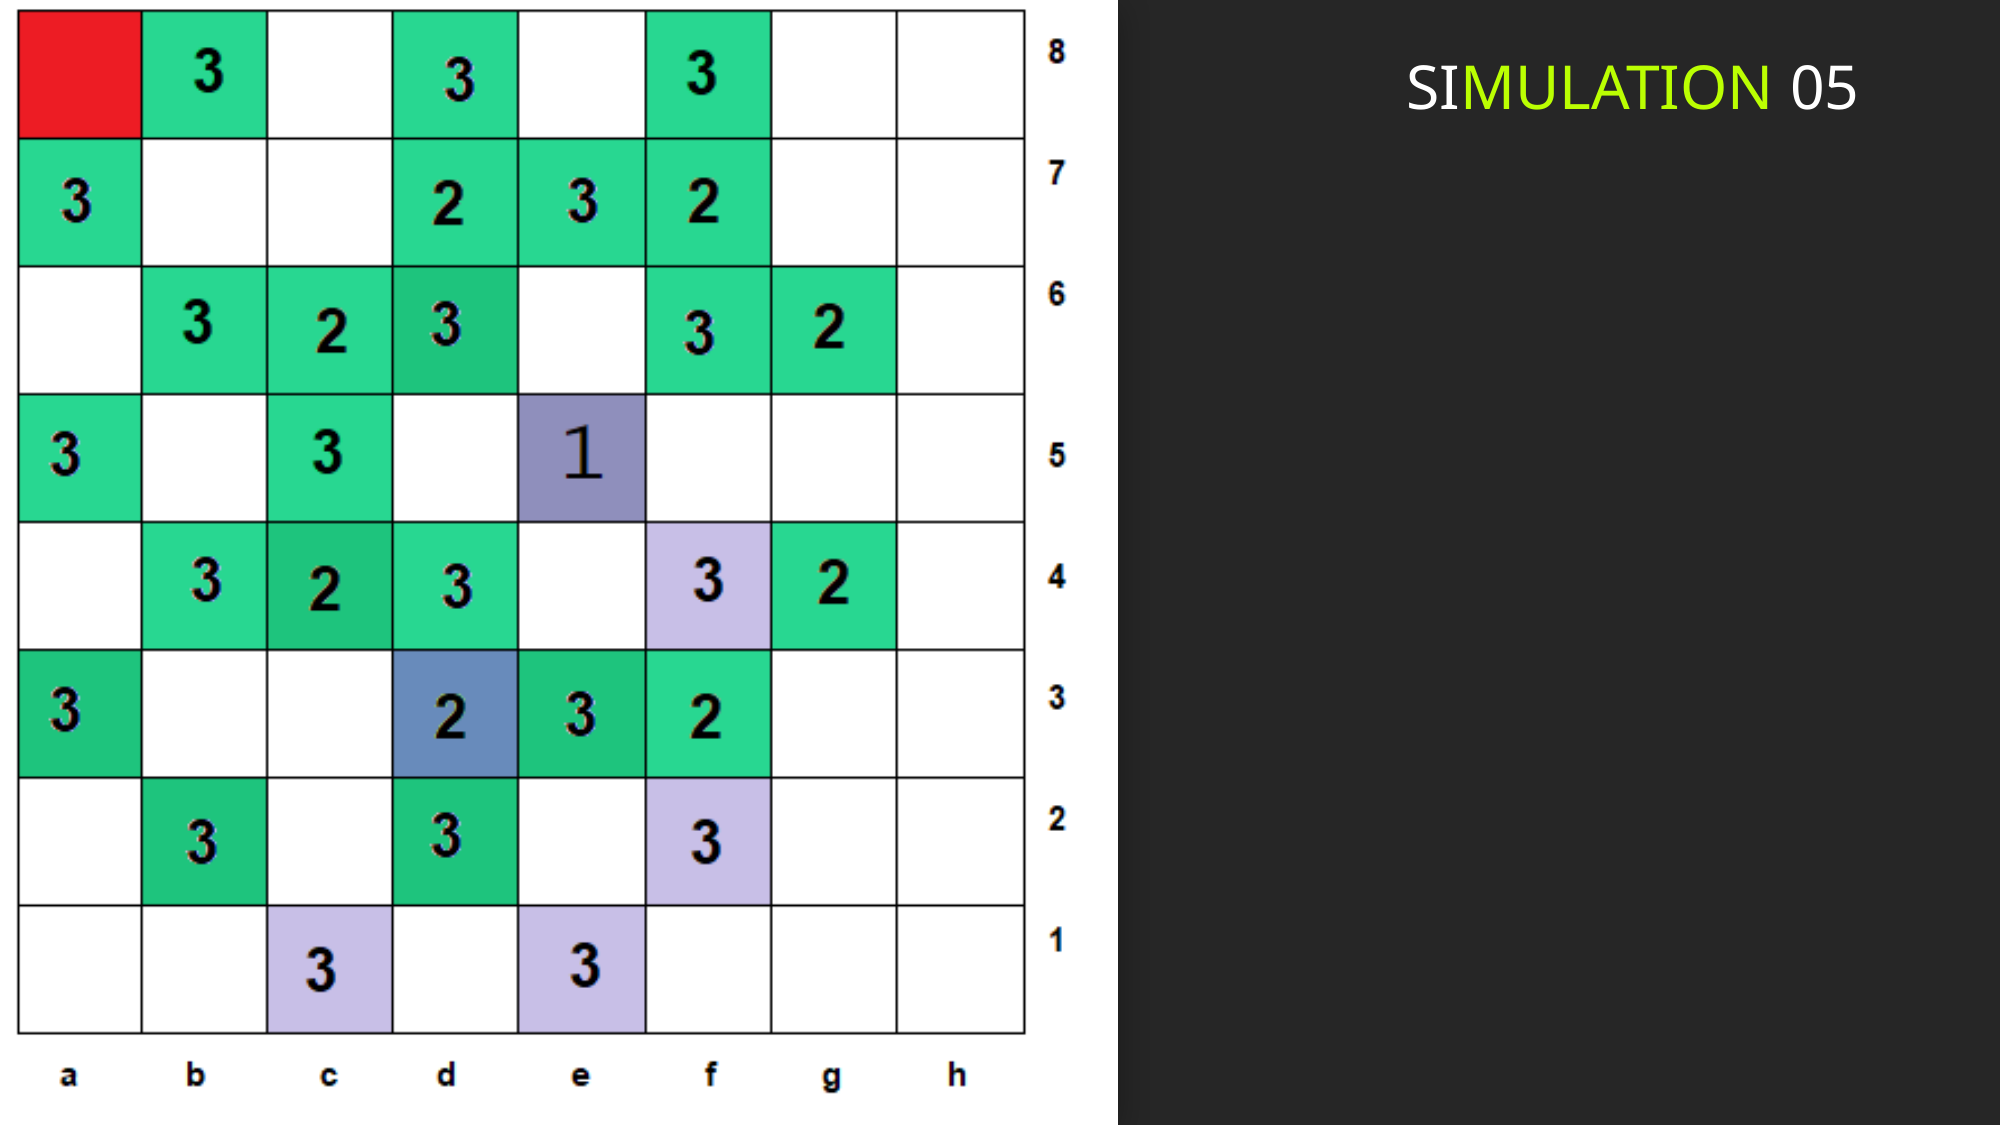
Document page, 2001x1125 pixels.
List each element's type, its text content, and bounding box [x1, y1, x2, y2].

picture [0, 0, 1118, 1125]
title SIMULATION 05 [1140, 34, 1887, 135]
